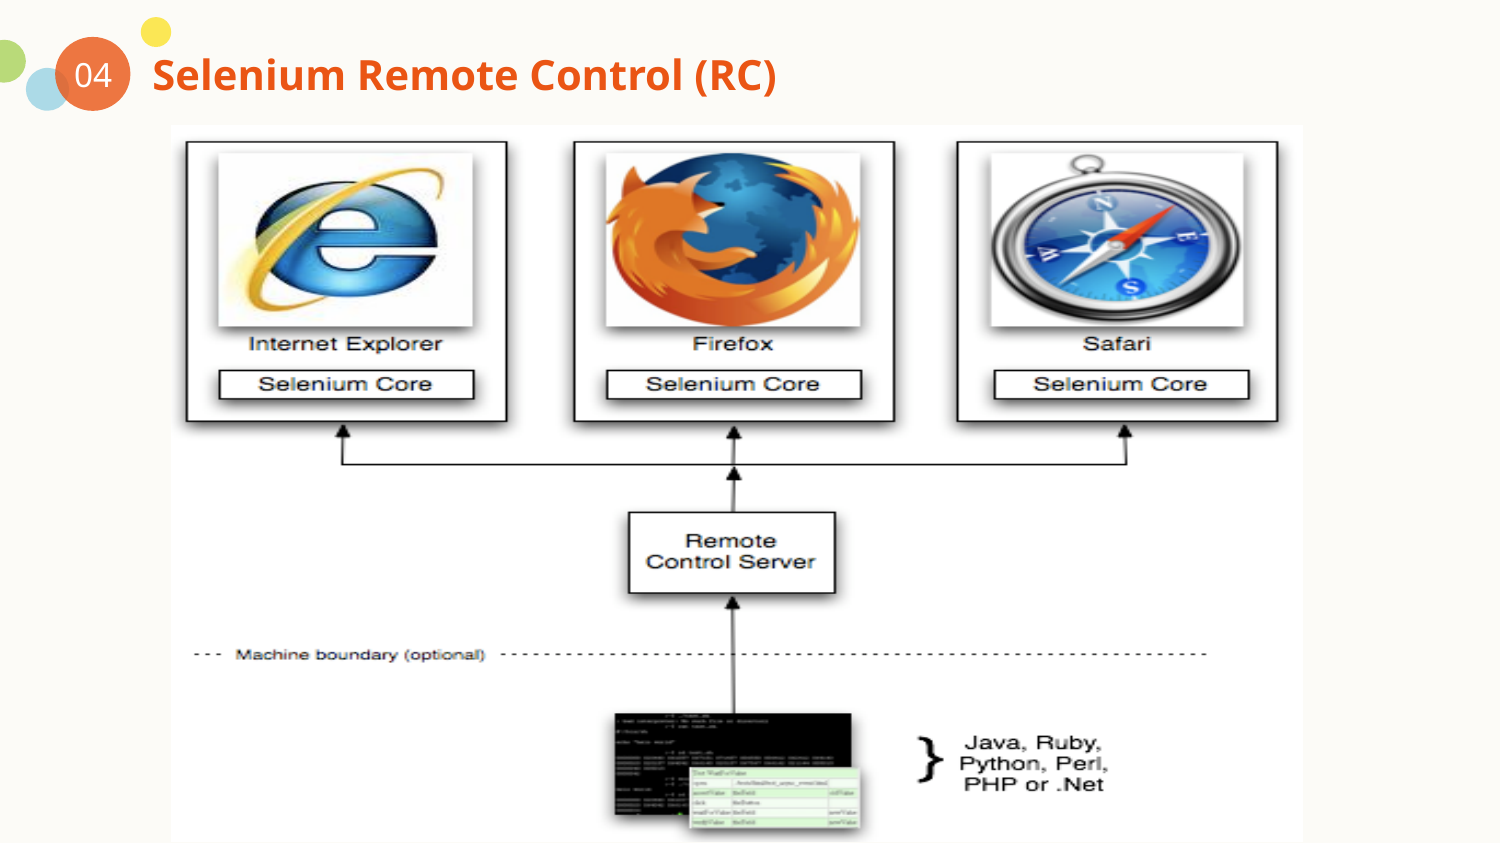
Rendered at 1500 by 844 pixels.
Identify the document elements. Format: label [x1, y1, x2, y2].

text_box [0, 39, 26, 83]
list [170, 125, 1304, 842]
text_box [140, 17, 172, 35]
text_box [25, 67, 49, 111]
text_box [54, 36, 1081, 112]
